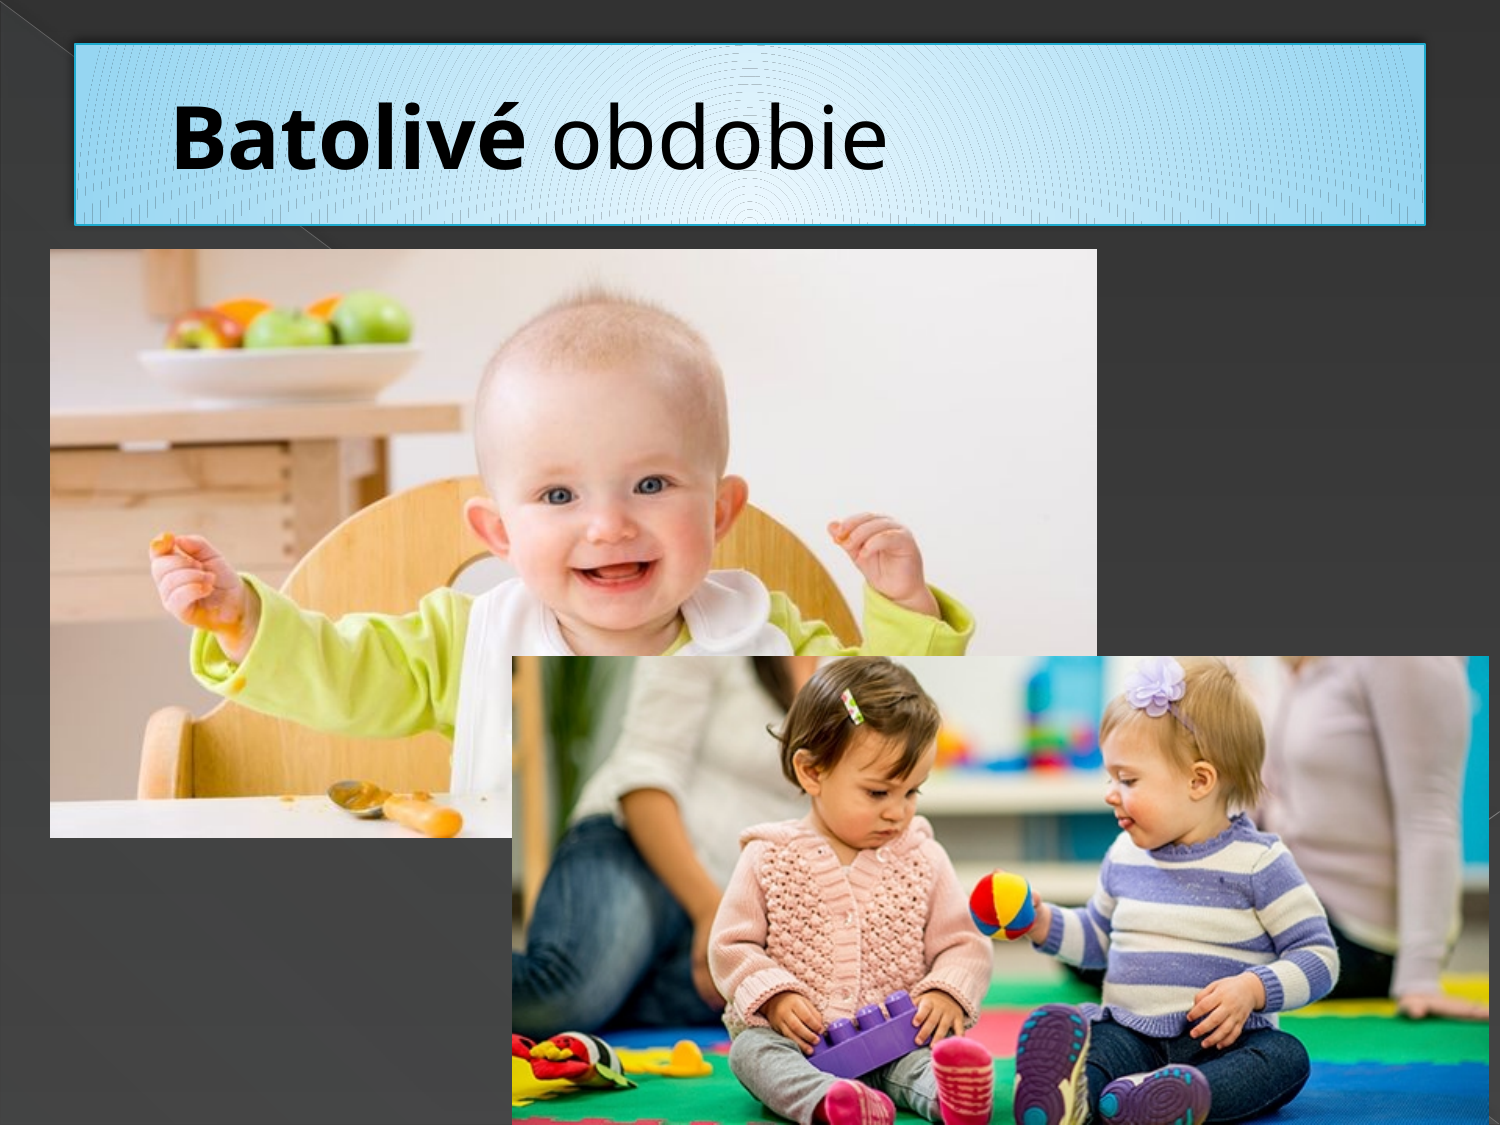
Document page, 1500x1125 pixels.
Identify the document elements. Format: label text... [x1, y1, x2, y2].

text_box Batolivé obdobie [74, 43, 1426, 226]
picture [49, 249, 1490, 1125]
